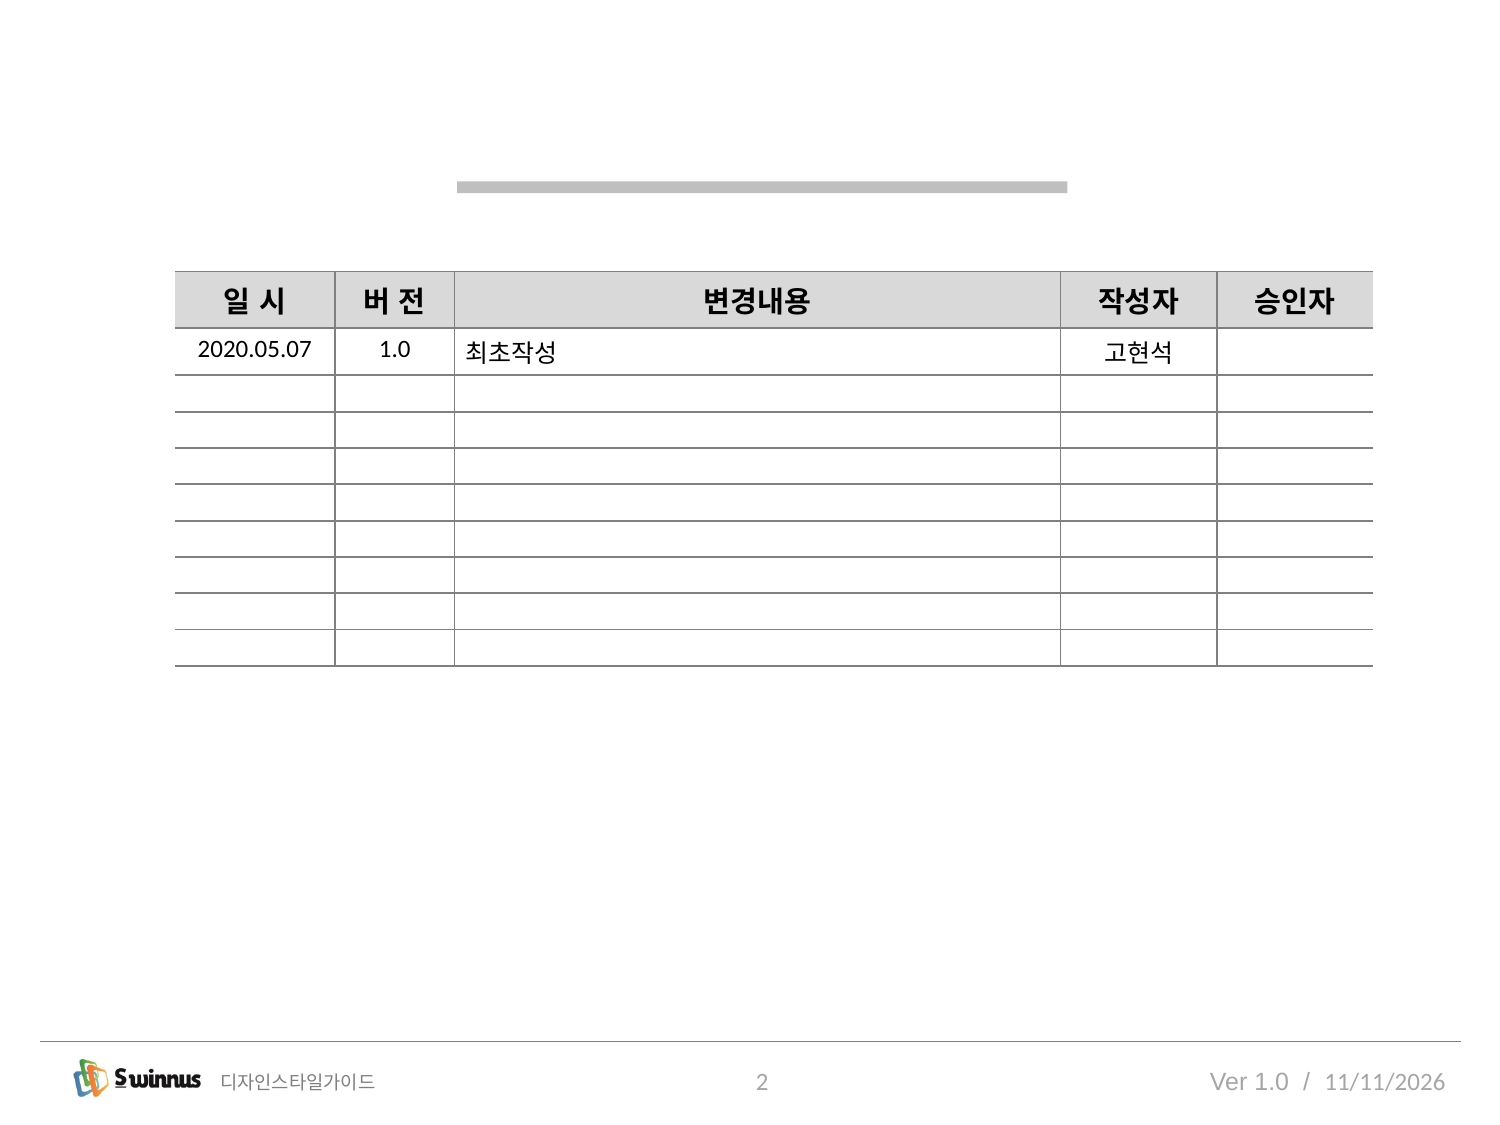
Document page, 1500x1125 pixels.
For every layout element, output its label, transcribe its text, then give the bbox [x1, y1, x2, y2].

table_cell [336, 522, 454, 556]
table_cell [455, 376, 1060, 411]
table_cell [175, 522, 334, 556]
table_cell [1061, 413, 1216, 447]
table_cell [455, 485, 1060, 520]
table_cell [336, 558, 454, 592]
table_cell [1061, 594, 1216, 629]
table_cell [1218, 558, 1373, 592]
table_cell [1218, 522, 1373, 556]
text_box 디자인스타일가이드 [205, 1063, 642, 1101]
table_cell [455, 630, 1060, 665]
table_cell [336, 594, 454, 629]
table_cell [336, 449, 454, 483]
table_cell [1218, 413, 1373, 447]
table_cell [336, 630, 454, 665]
table_cell [1061, 485, 1216, 520]
table_cell [455, 522, 1060, 556]
table_header 버 전 [336, 272, 454, 327]
table_cell [455, 594, 1060, 629]
table_cell [1061, 449, 1216, 483]
table_cell [336, 485, 454, 520]
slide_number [1363, 1062, 1461, 1100]
table_cell [175, 449, 334, 483]
table_cell [455, 558, 1060, 592]
table_header 변경내용 [455, 272, 1060, 327]
table_cell [1061, 376, 1216, 411]
table_cell [1218, 594, 1373, 629]
table_cell [175, 485, 334, 520]
table_cell 2020.05.07 [175, 329, 334, 374]
picture [73, 1056, 202, 1101]
table_cell [175, 594, 334, 629]
table_cell [336, 413, 454, 447]
table_cell [1061, 630, 1216, 665]
table_cell [1218, 630, 1373, 665]
table_cell [1061, 558, 1216, 592]
table_cell [1218, 485, 1373, 520]
table_cell [455, 449, 1060, 483]
table_cell [175, 376, 334, 411]
table_cell [336, 376, 454, 411]
table_cell [1218, 376, 1373, 411]
table_header 작성자 [1061, 272, 1216, 327]
table_cell [1218, 449, 1373, 483]
table_cell [175, 558, 334, 592]
table_header 승인자 [1218, 272, 1373, 327]
table_cell 1.0 [336, 329, 454, 374]
table_cell [455, 413, 1060, 447]
table_cell 고현석 [1061, 329, 1216, 374]
table_cell [175, 413, 334, 447]
table_cell [175, 630, 334, 665]
table_header 일 시 [175, 272, 334, 327]
table_cell [1061, 522, 1216, 556]
table_cell 최초작성 [455, 329, 1060, 374]
table_cell [1218, 329, 1373, 374]
text_box Ver 1.0 / [1195, 1058, 1363, 1103]
